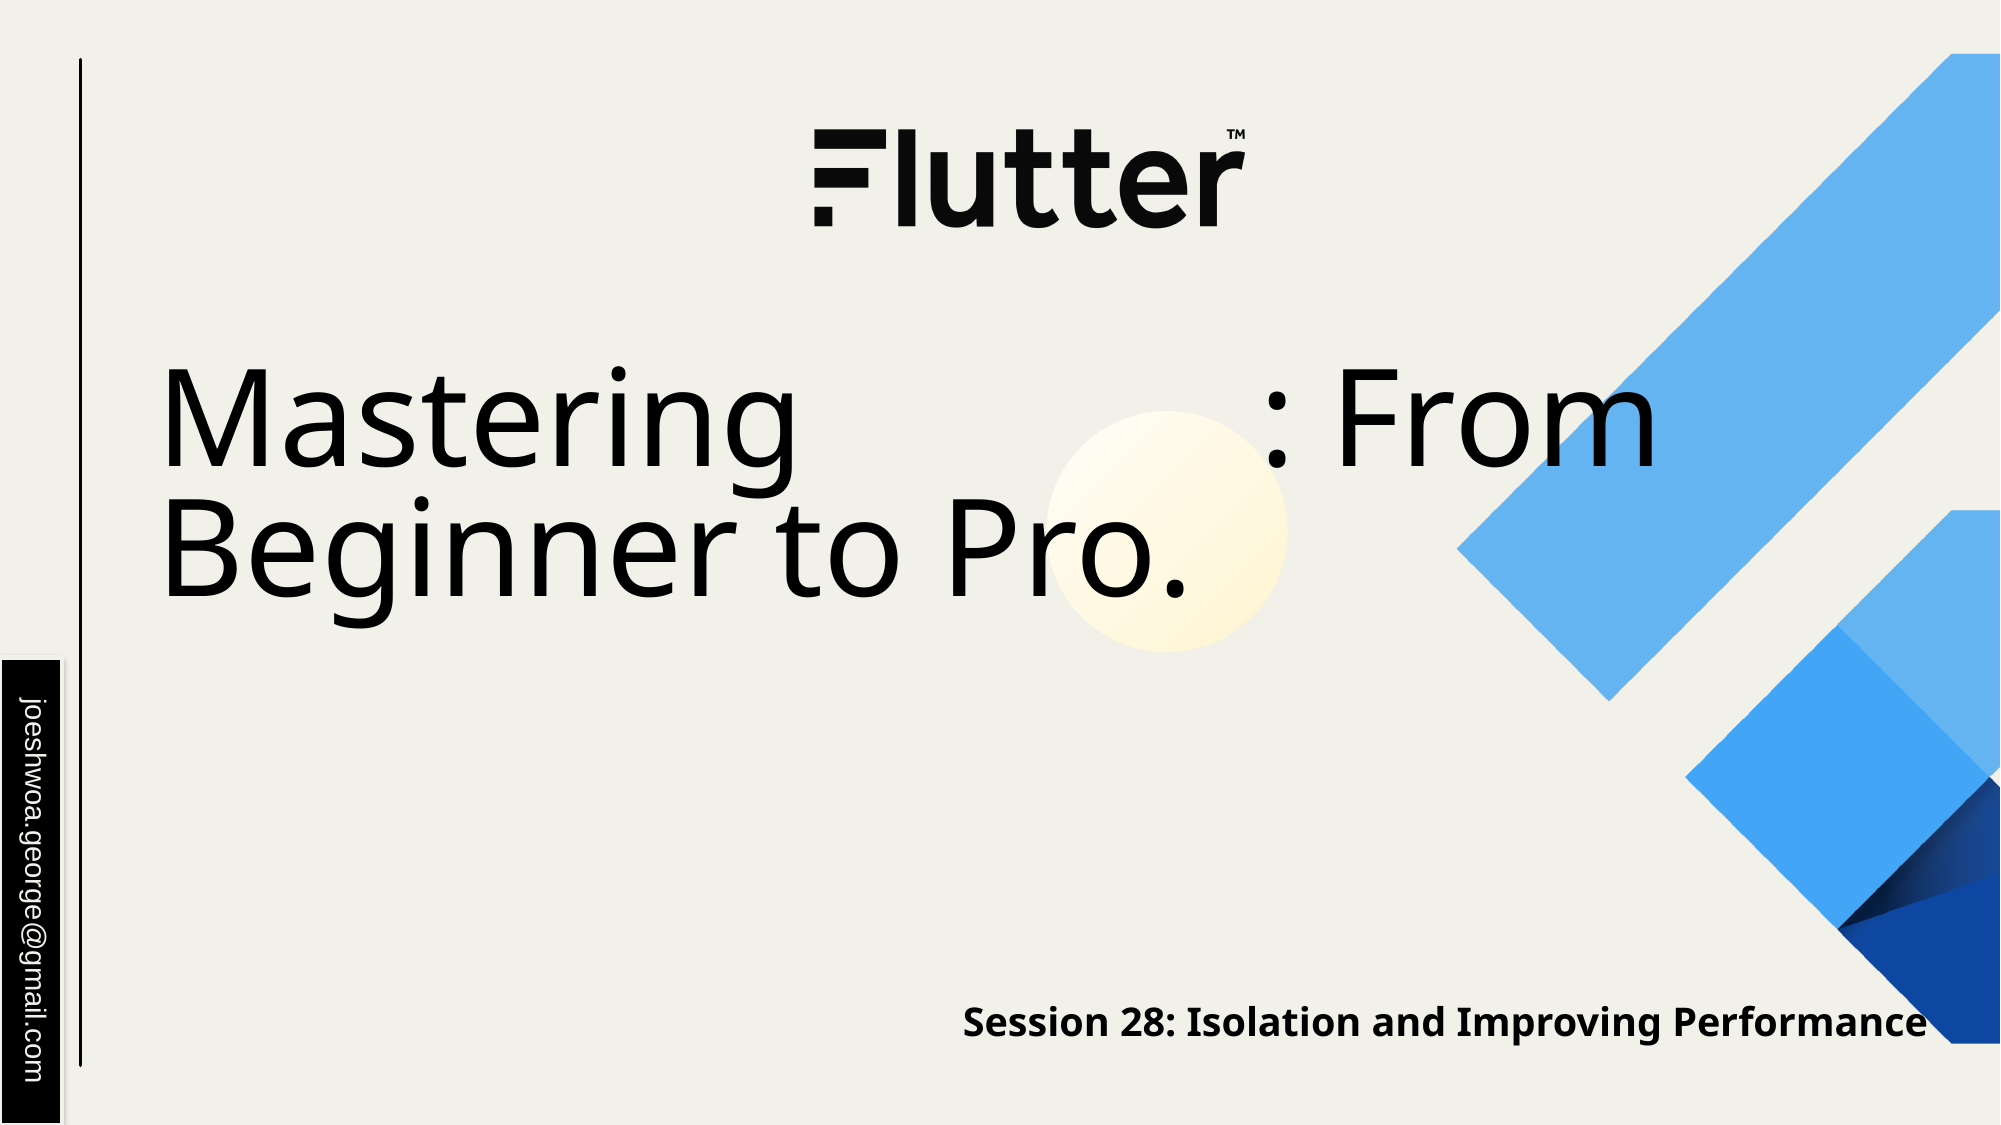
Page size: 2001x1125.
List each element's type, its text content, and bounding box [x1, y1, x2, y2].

subtitle Session 28: Isolation and Improving Performance [68, 972, 1084, 1069]
picture [752, 0, 2000, 1111]
text_box joeshwoa.george@gmail.com [0, 655, 64, 1125]
text_box [1075, 444, 1084, 453]
title Mastering Flutter: From Beginner to Pro. [136, 453, 1084, 643]
